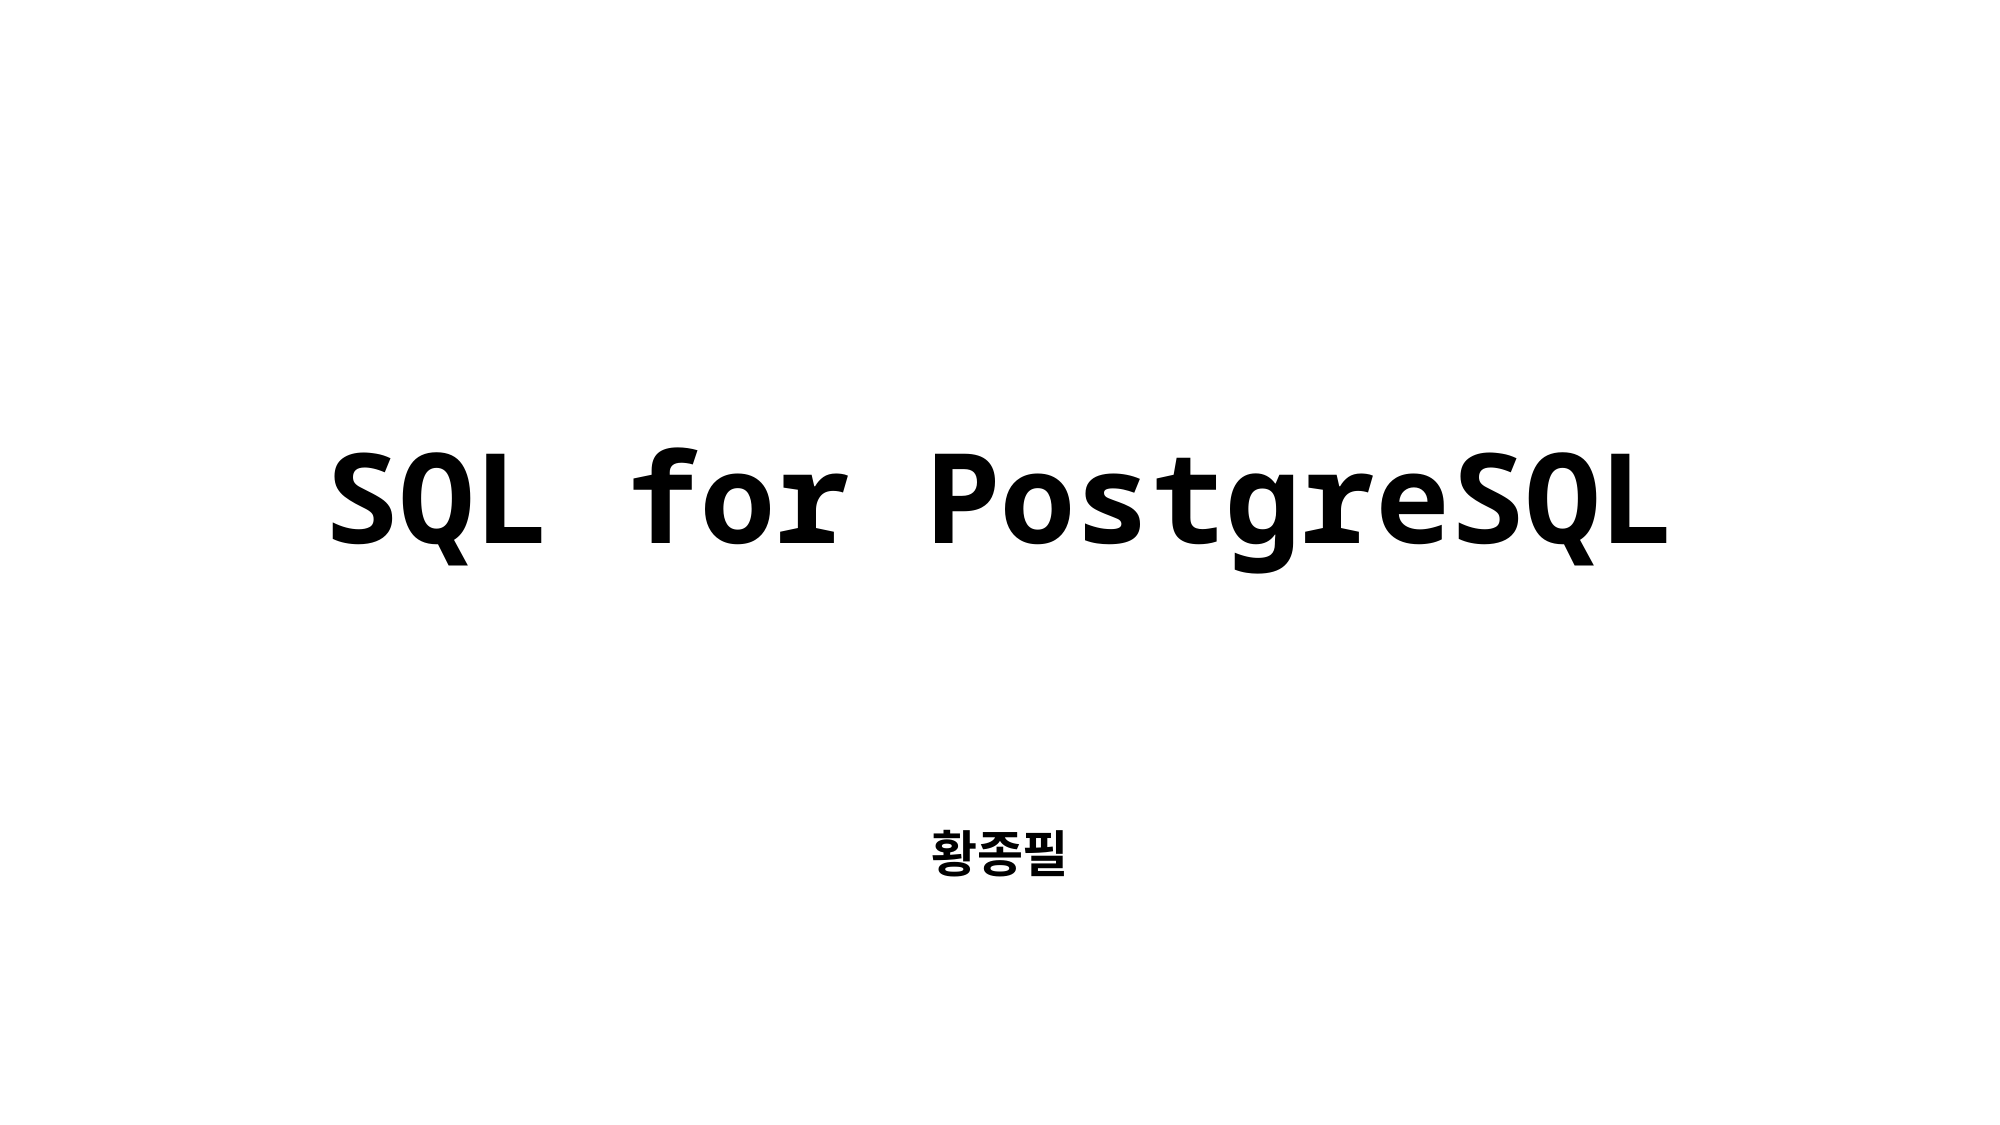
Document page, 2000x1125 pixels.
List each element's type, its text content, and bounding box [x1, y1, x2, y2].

subtitle 황종필 [249, 815, 1750, 1087]
title SQL for PostgreSQL [249, 184, 1750, 576]
